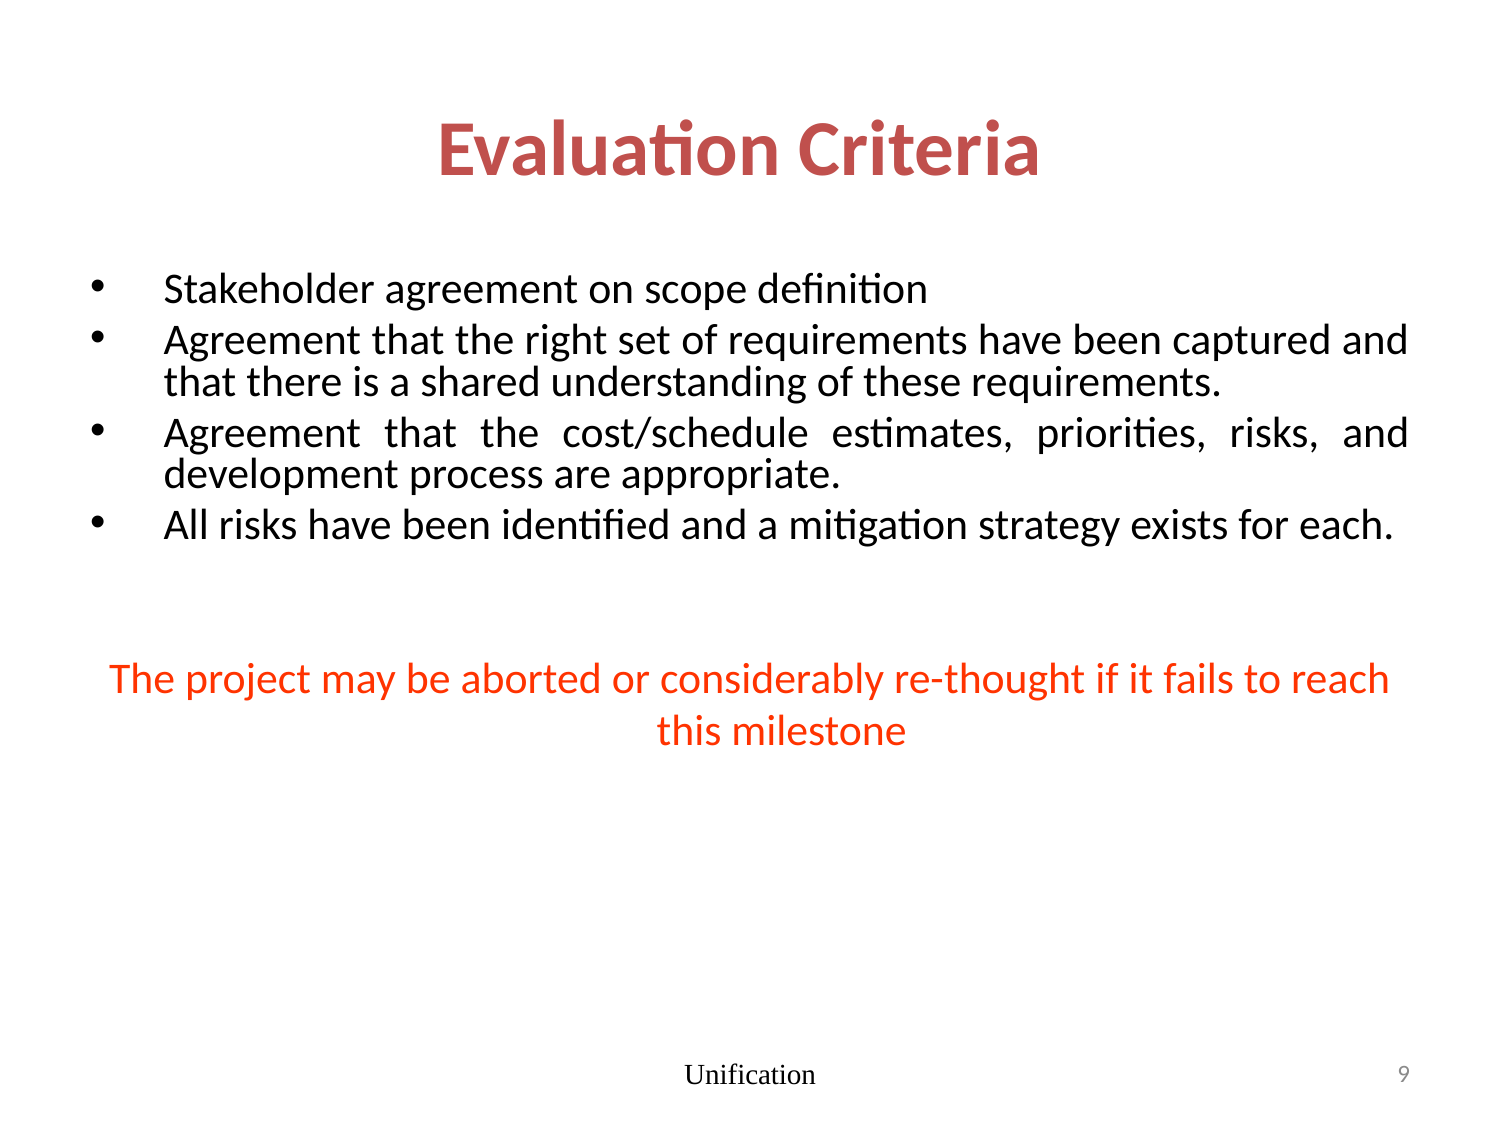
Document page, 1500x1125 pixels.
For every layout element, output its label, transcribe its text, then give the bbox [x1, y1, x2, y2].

title Evaluation Criteria [75, 45, 1425, 233]
footer Unification [512, 1042, 988, 1103]
list Stakeholder agreement on scope definition Agreement that the right set of requirements have been captured and that there is a shared understanding of these requirements. Agreement that the cost/schedule estimates, priorities, risks, and development process are appropriate. All risks have been identified and a mitigation strategy exists for each. The project may be aborted or considerably re-thought if it fails to reach this milestone [75, 262, 1425, 1005]
slide_number 9 [1074, 1042, 1425, 1103]
